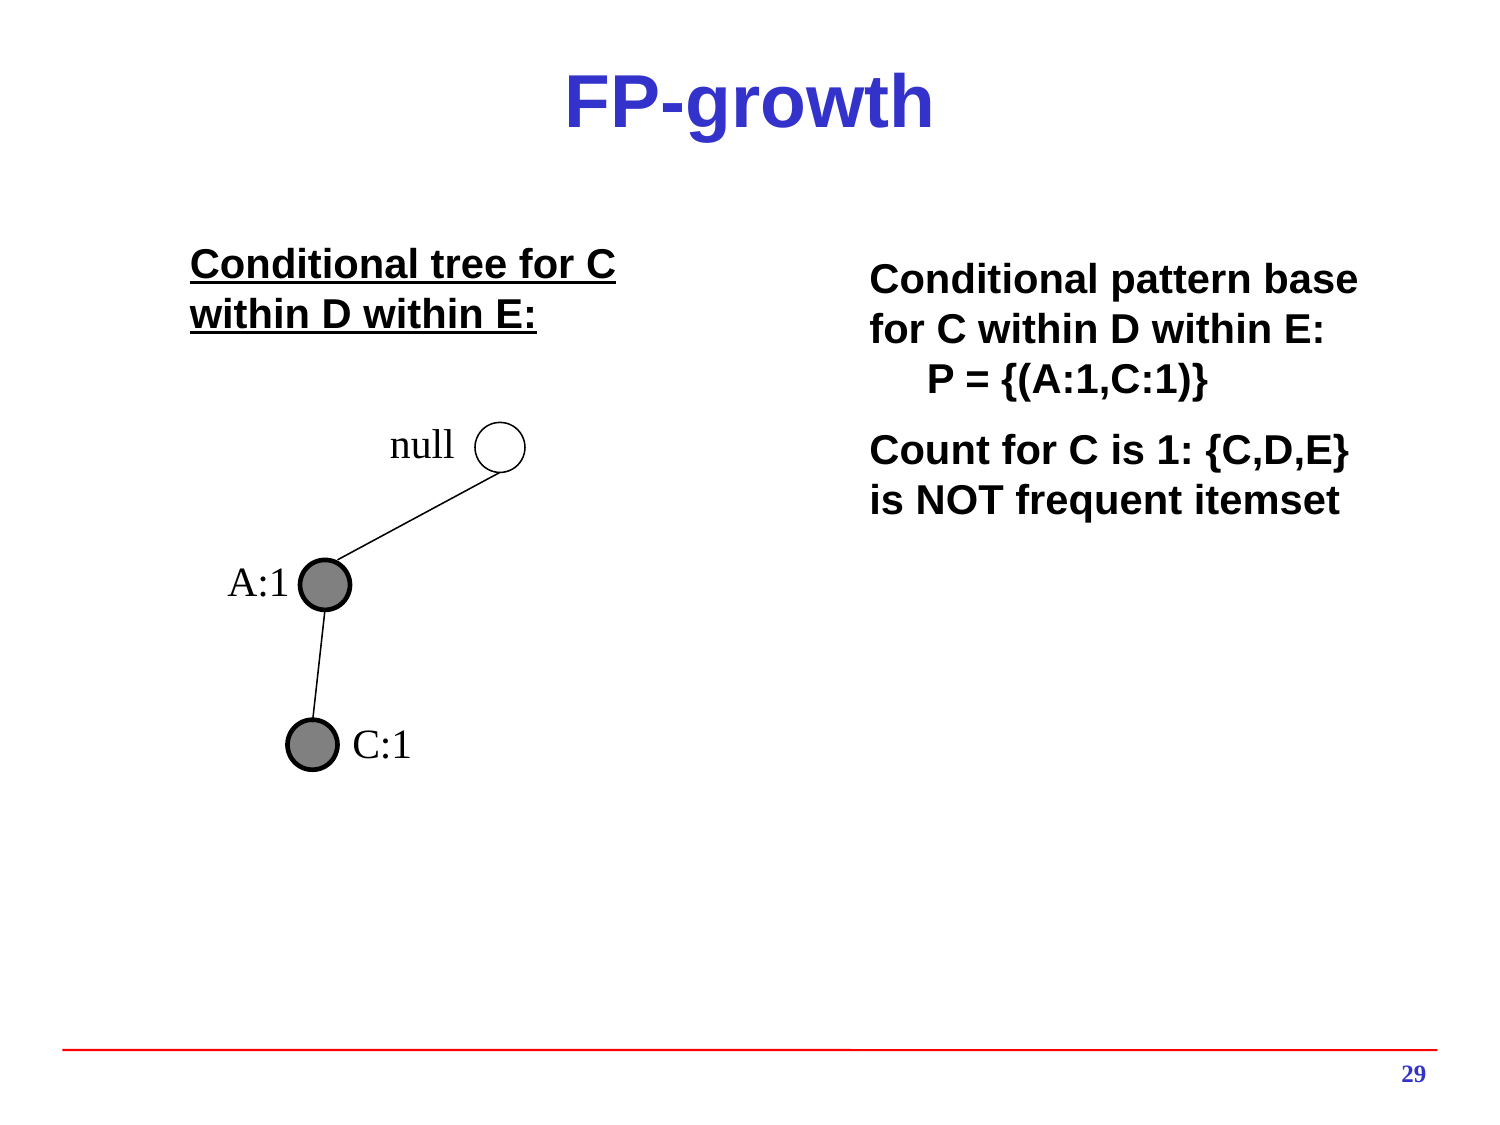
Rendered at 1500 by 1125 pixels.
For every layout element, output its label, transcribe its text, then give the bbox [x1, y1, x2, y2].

text_box [313, 559, 351, 610]
text_box A:1 [212, 547, 313, 613]
title FP-growth [75, 45, 1425, 150]
text_box null [375, 409, 475, 475]
text_box [287, 719, 337, 770]
slide_number 29 [1129, 1050, 1442, 1097]
text_box C:1 [337, 709, 438, 775]
text_box Conditional tree for C within D within E: [174, 229, 675, 345]
text_box [475, 422, 526, 473]
text_box Conditional pattern base for C within D within E: P = {(A:1,C:1)} Count for C is 1: {C,D,E} is NOT frequent itemset [854, 244, 1405, 602]
